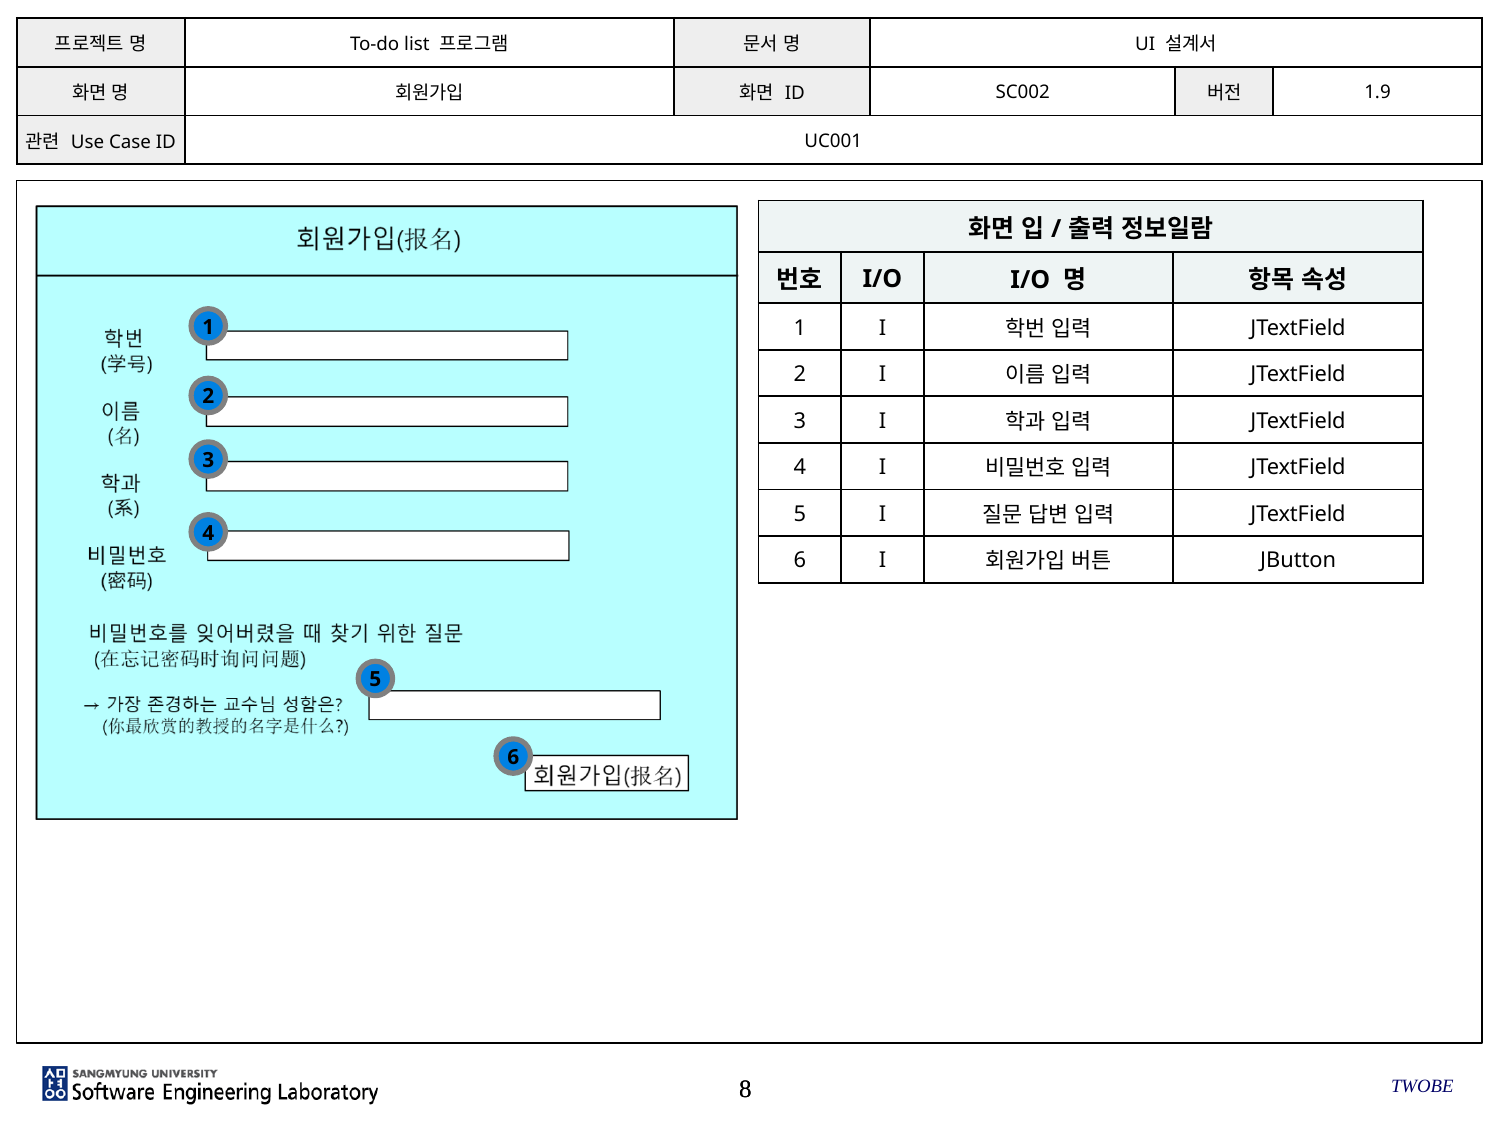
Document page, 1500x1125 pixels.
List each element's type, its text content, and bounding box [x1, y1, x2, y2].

table_cell 1.9 [1274, 68, 1481, 115]
table_cell 번호 [759, 253, 840, 302]
table_cell 4 [759, 444, 840, 489]
table_cell I [842, 537, 923, 582]
table_cell SC002 [871, 68, 1174, 115]
table_cell 질문 답변 입력 [925, 490, 1172, 535]
table_cell I/O 명 [925, 253, 1172, 302]
table_cell UC001 [186, 116, 1481, 163]
table_cell 회원가입 버튼 [925, 537, 1172, 582]
table_cell JTextField [1174, 444, 1422, 489]
table_cell 항목 속성 [1174, 253, 1422, 302]
table_cell I [842, 444, 923, 489]
table_cell I [842, 351, 923, 395]
table_cell JButton [1174, 537, 1422, 582]
table_cell 화면 ID [675, 68, 869, 115]
table_cell JTextField [1174, 351, 1422, 395]
footer TWOBE [994, 1060, 1454, 1110]
table_cell I [842, 490, 923, 535]
table_cell I [842, 304, 923, 349]
table_cell I [842, 397, 923, 442]
table_header To-do list 프로그램 [186, 19, 673, 66]
table_cell JTextField [1174, 490, 1422, 535]
table_cell 3 [759, 397, 840, 442]
table_header 문서 명 [675, 19, 869, 66]
table_cell 회원가입 [186, 68, 673, 115]
table_cell I/O [842, 253, 923, 302]
table_cell 6 [759, 537, 840, 582]
table_cell 화면 명 [18, 68, 184, 115]
table_cell 버전 [1176, 68, 1272, 115]
table_cell 비밀번호 입력 [925, 444, 1172, 489]
table_cell 관련 Use Case ID [18, 116, 184, 163]
table_cell 학과 입력 [925, 397, 1172, 442]
picture [32, 200, 745, 832]
picture [42, 1066, 382, 1106]
table_cell 5 [759, 490, 840, 535]
table_cell 1 [759, 304, 840, 349]
table_cell 이름 입력 [925, 351, 1172, 395]
table_cell JTextField [1174, 304, 1422, 349]
table_cell 2 [759, 351, 840, 395]
table_header UI 설계서 [871, 19, 1481, 66]
table_cell 학번 입력 [925, 304, 1172, 349]
table_cell JTextField [1174, 397, 1422, 442]
table_header 프로젝트 명 [18, 19, 184, 66]
table_header 화면 입/출력 정보일람 [759, 201, 1422, 251]
